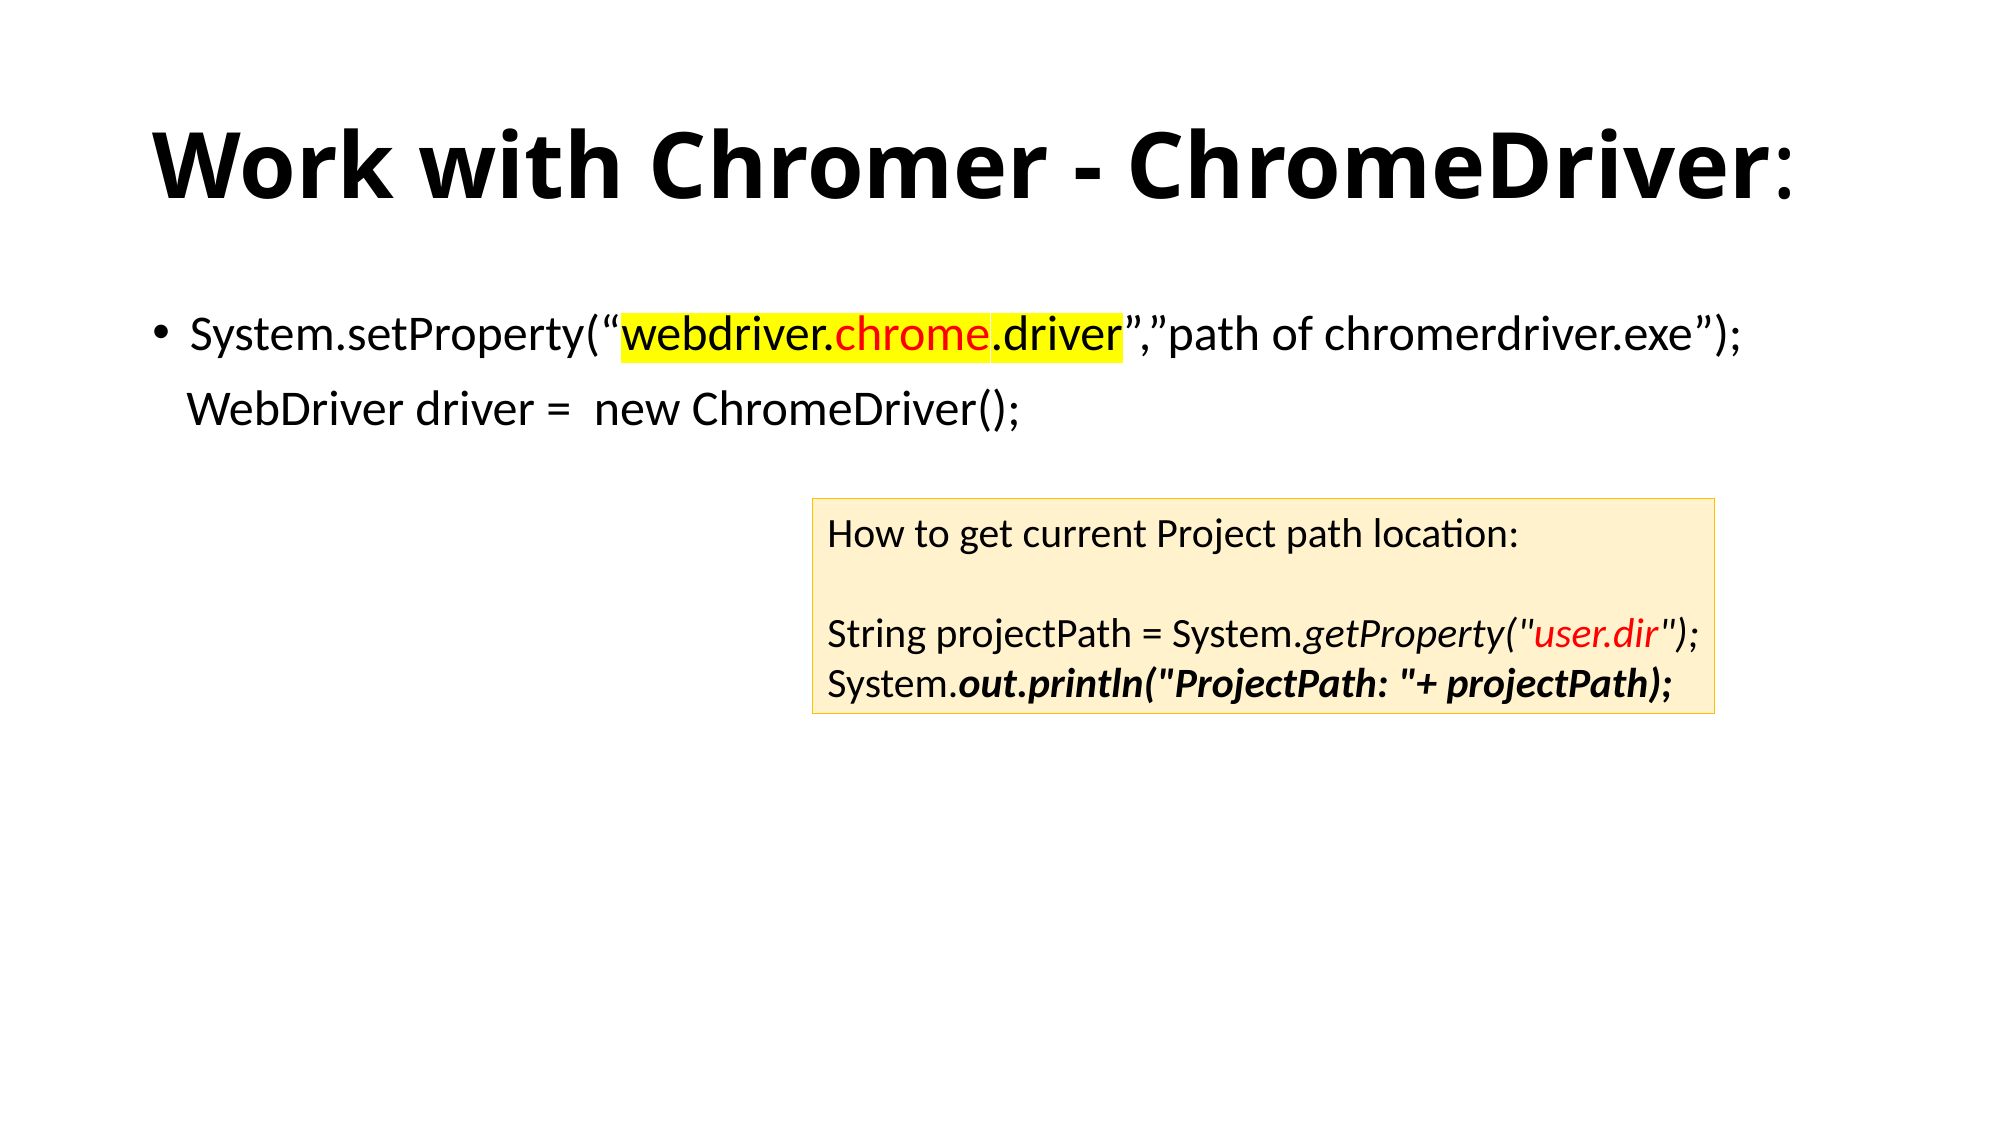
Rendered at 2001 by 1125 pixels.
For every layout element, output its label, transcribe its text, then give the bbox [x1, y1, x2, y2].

list System.setProperty(“webdriver.chrome.driver”,”path of chromerdriver.exe”); WebDriver driver = new ChromeDriver(); [137, 299, 1863, 1014]
title Work with Chromer - ChromeDriver: [137, 59, 1863, 278]
text_box How to get current Project path location: String projectPath = System.getProperty("user.dir"); System.out.println("ProjectPath: "+ projectPath); [812, 498, 1715, 714]
